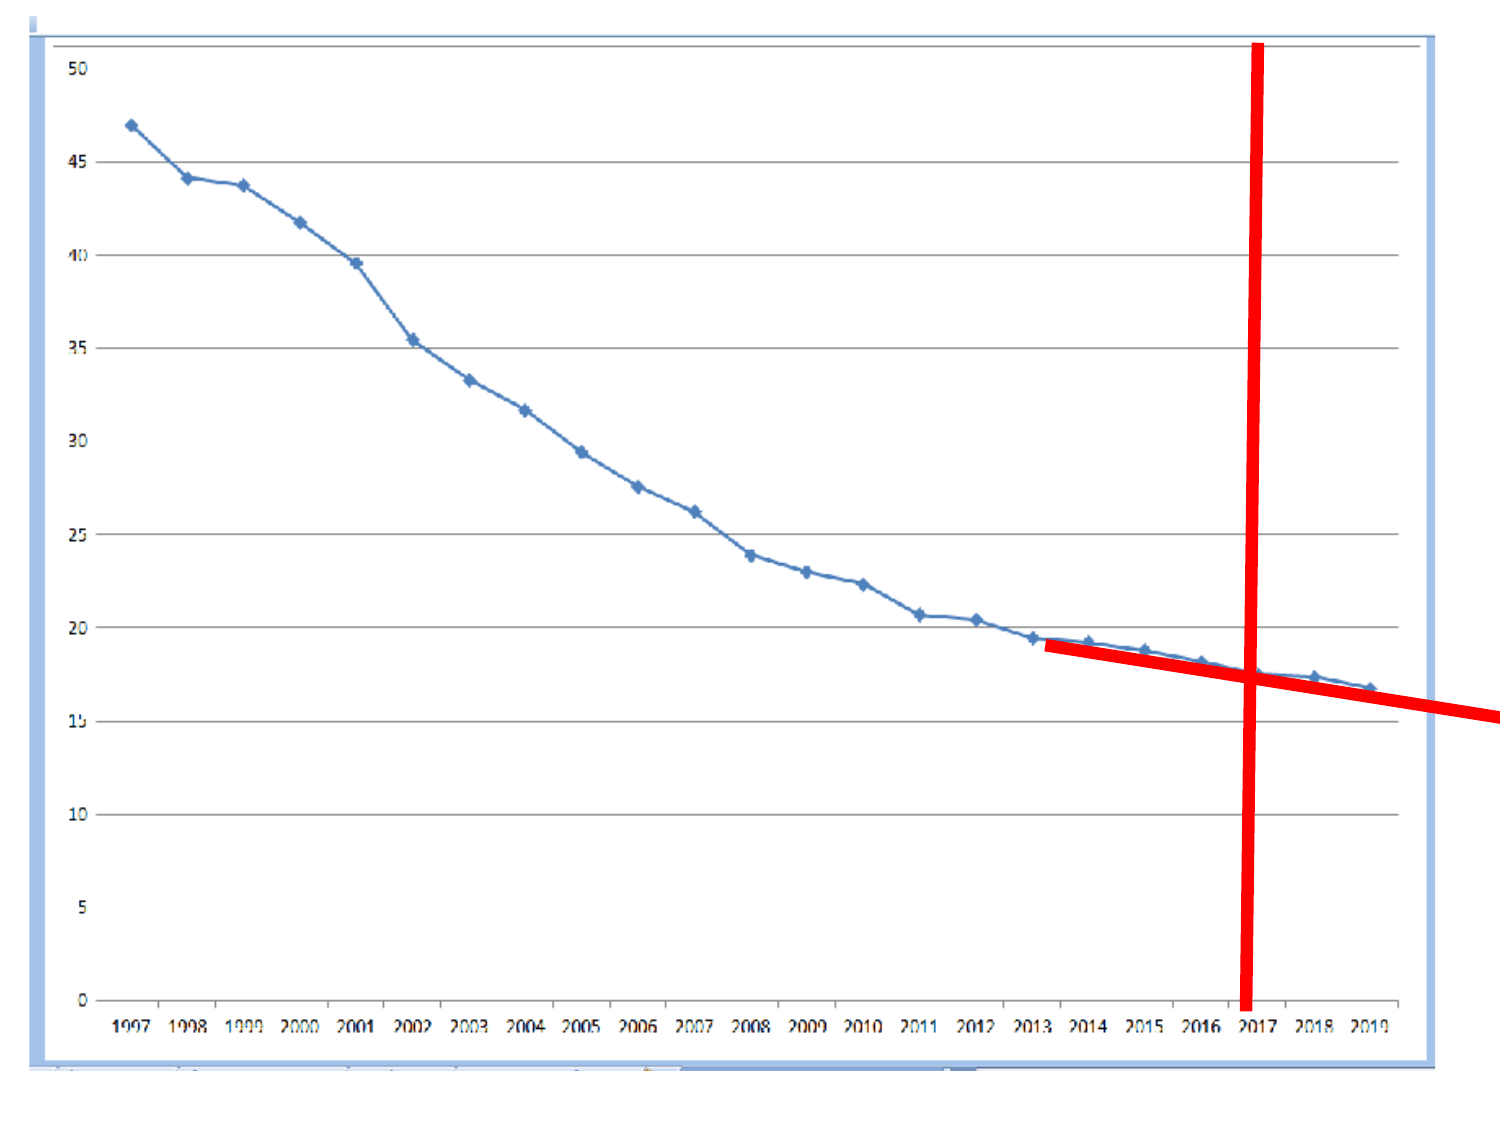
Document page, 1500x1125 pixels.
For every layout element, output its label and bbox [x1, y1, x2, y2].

text_box [1245, 42, 1259, 643]
text_box [1045, 644, 1500, 729]
picture [29, 15, 1436, 1071]
text_box [1245, 736, 1259, 1012]
